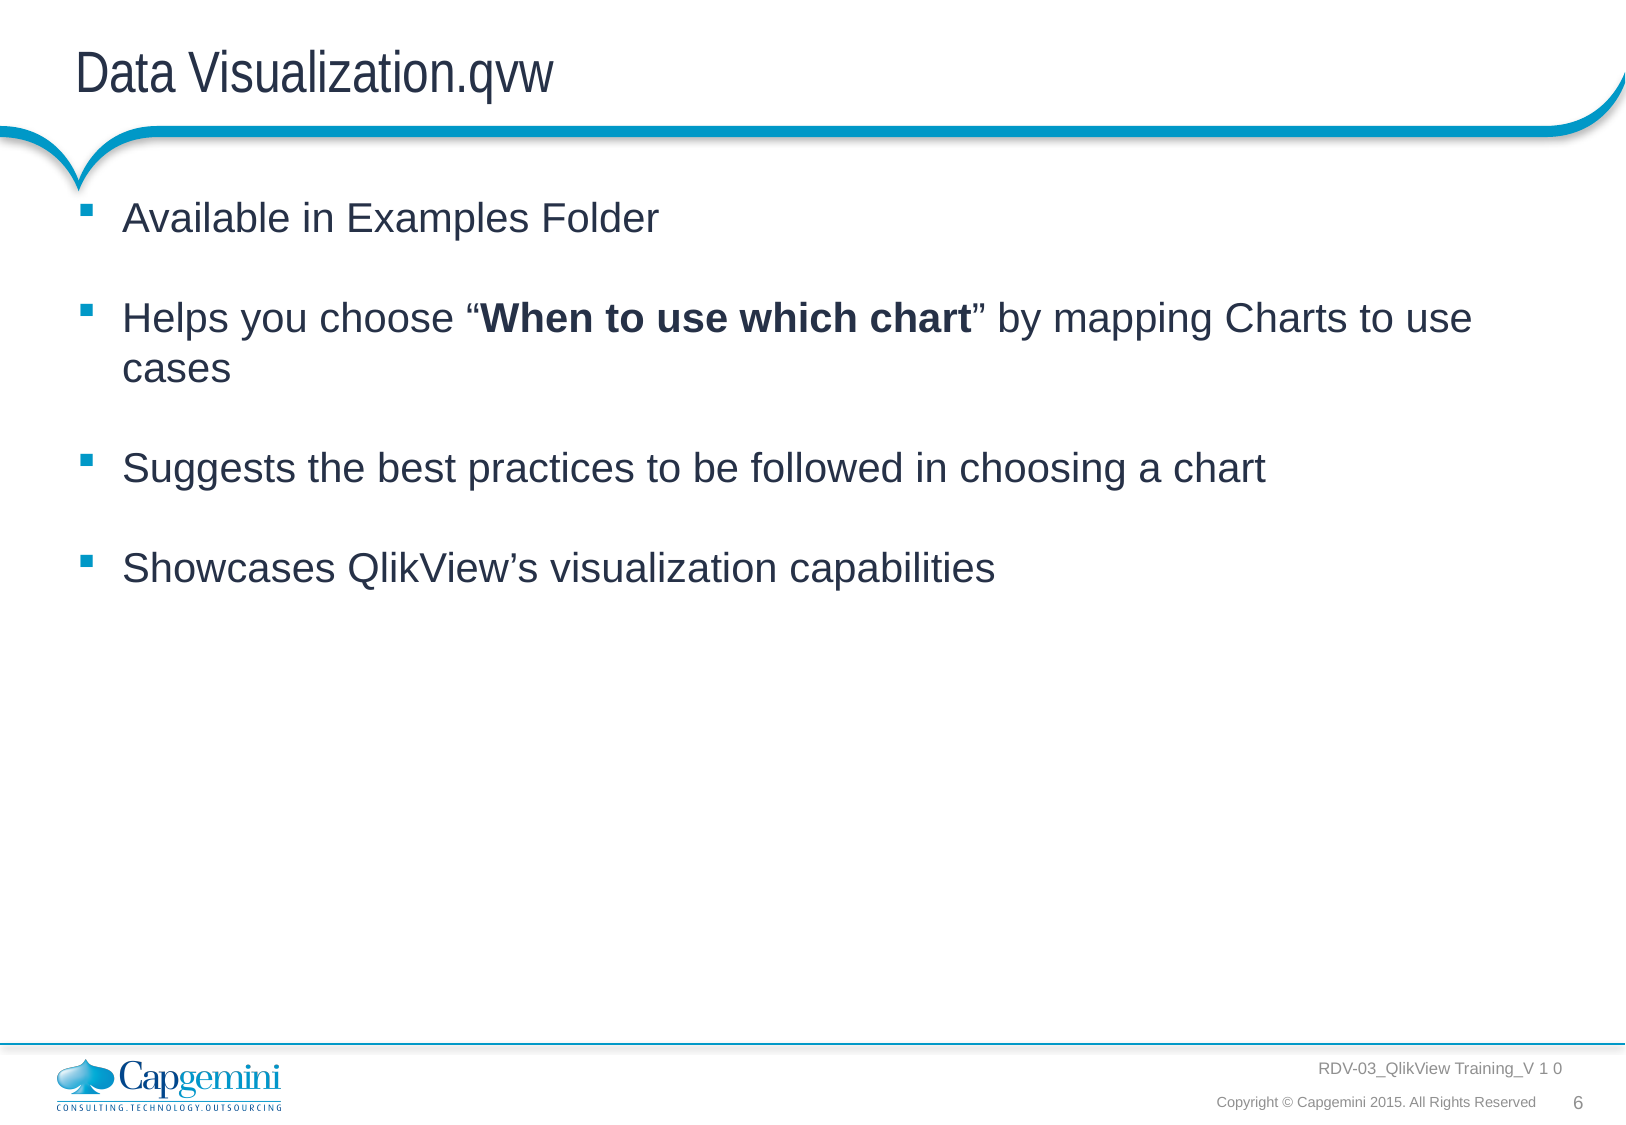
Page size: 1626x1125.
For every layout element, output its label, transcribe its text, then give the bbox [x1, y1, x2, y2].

title Data Visualization.qvw [0, 0, 1625, 150]
list Available in Examples Folder Helps you choose “When to use which chart” by mapping Charts to use cases Suggests the best practices to be followed in choosing a chart Showcases QlikView’s visualization capabilities [62, 185, 1563, 936]
picture [57, 1059, 281, 1111]
